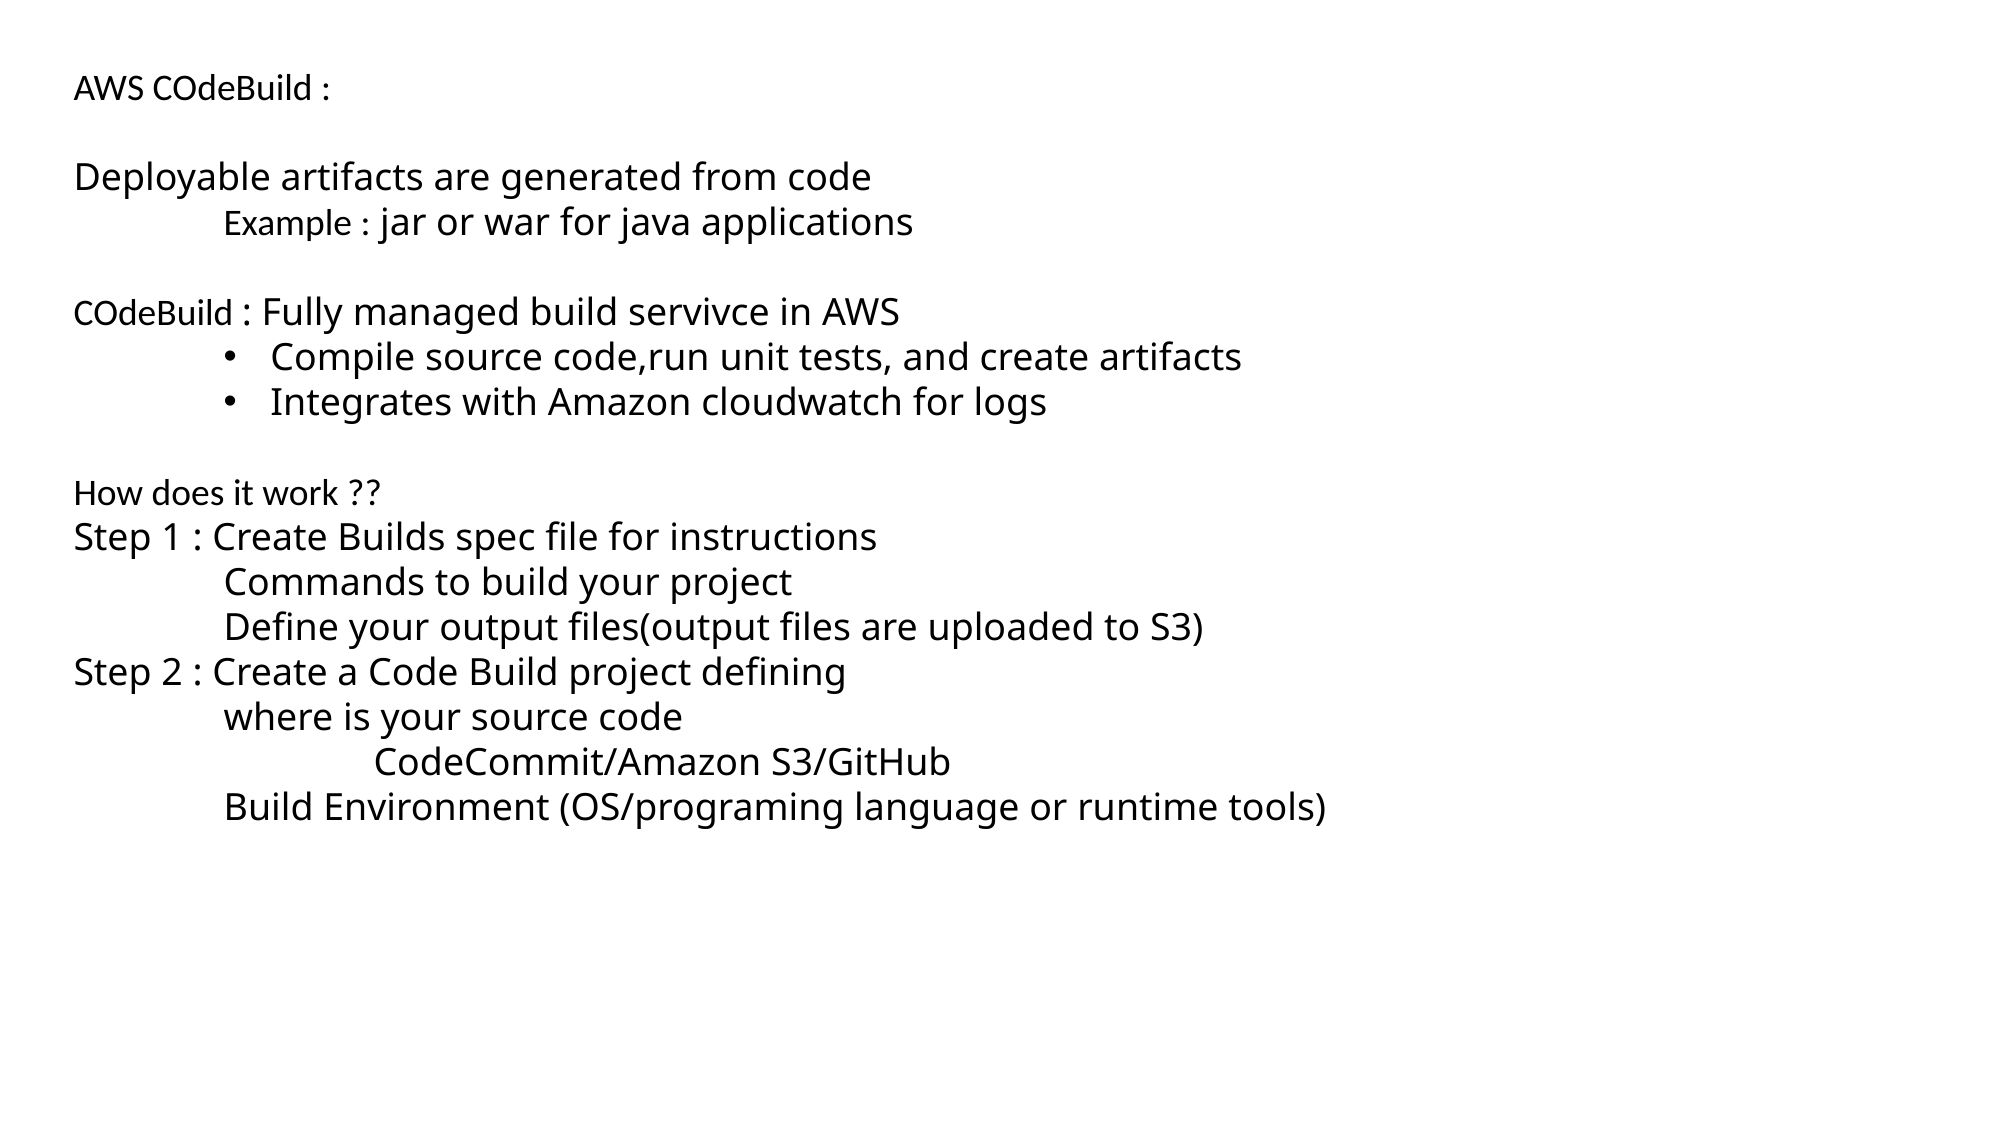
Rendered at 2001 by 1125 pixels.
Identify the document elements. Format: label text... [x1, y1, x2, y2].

text_box AWS COdeBuild : Deployable artifacts are generated from code Example : jar or war for java applications COdeBuild : Fully managed build servivce in AWS Compile source code,run unit tests, and create artifacts Integrates with Amazon cloudwatch for logs How does it work ?? Step 1 : Create Builds spec file for instructions Commands to build your project Define your output files(output files are uploaded to S3) Step 2 : Create a Code Build project defining where is your source code CodeCommit/Amazon S3/GitHub Build Environment (OS/programing language or runtime tools) [58, 55, 1960, 836]
